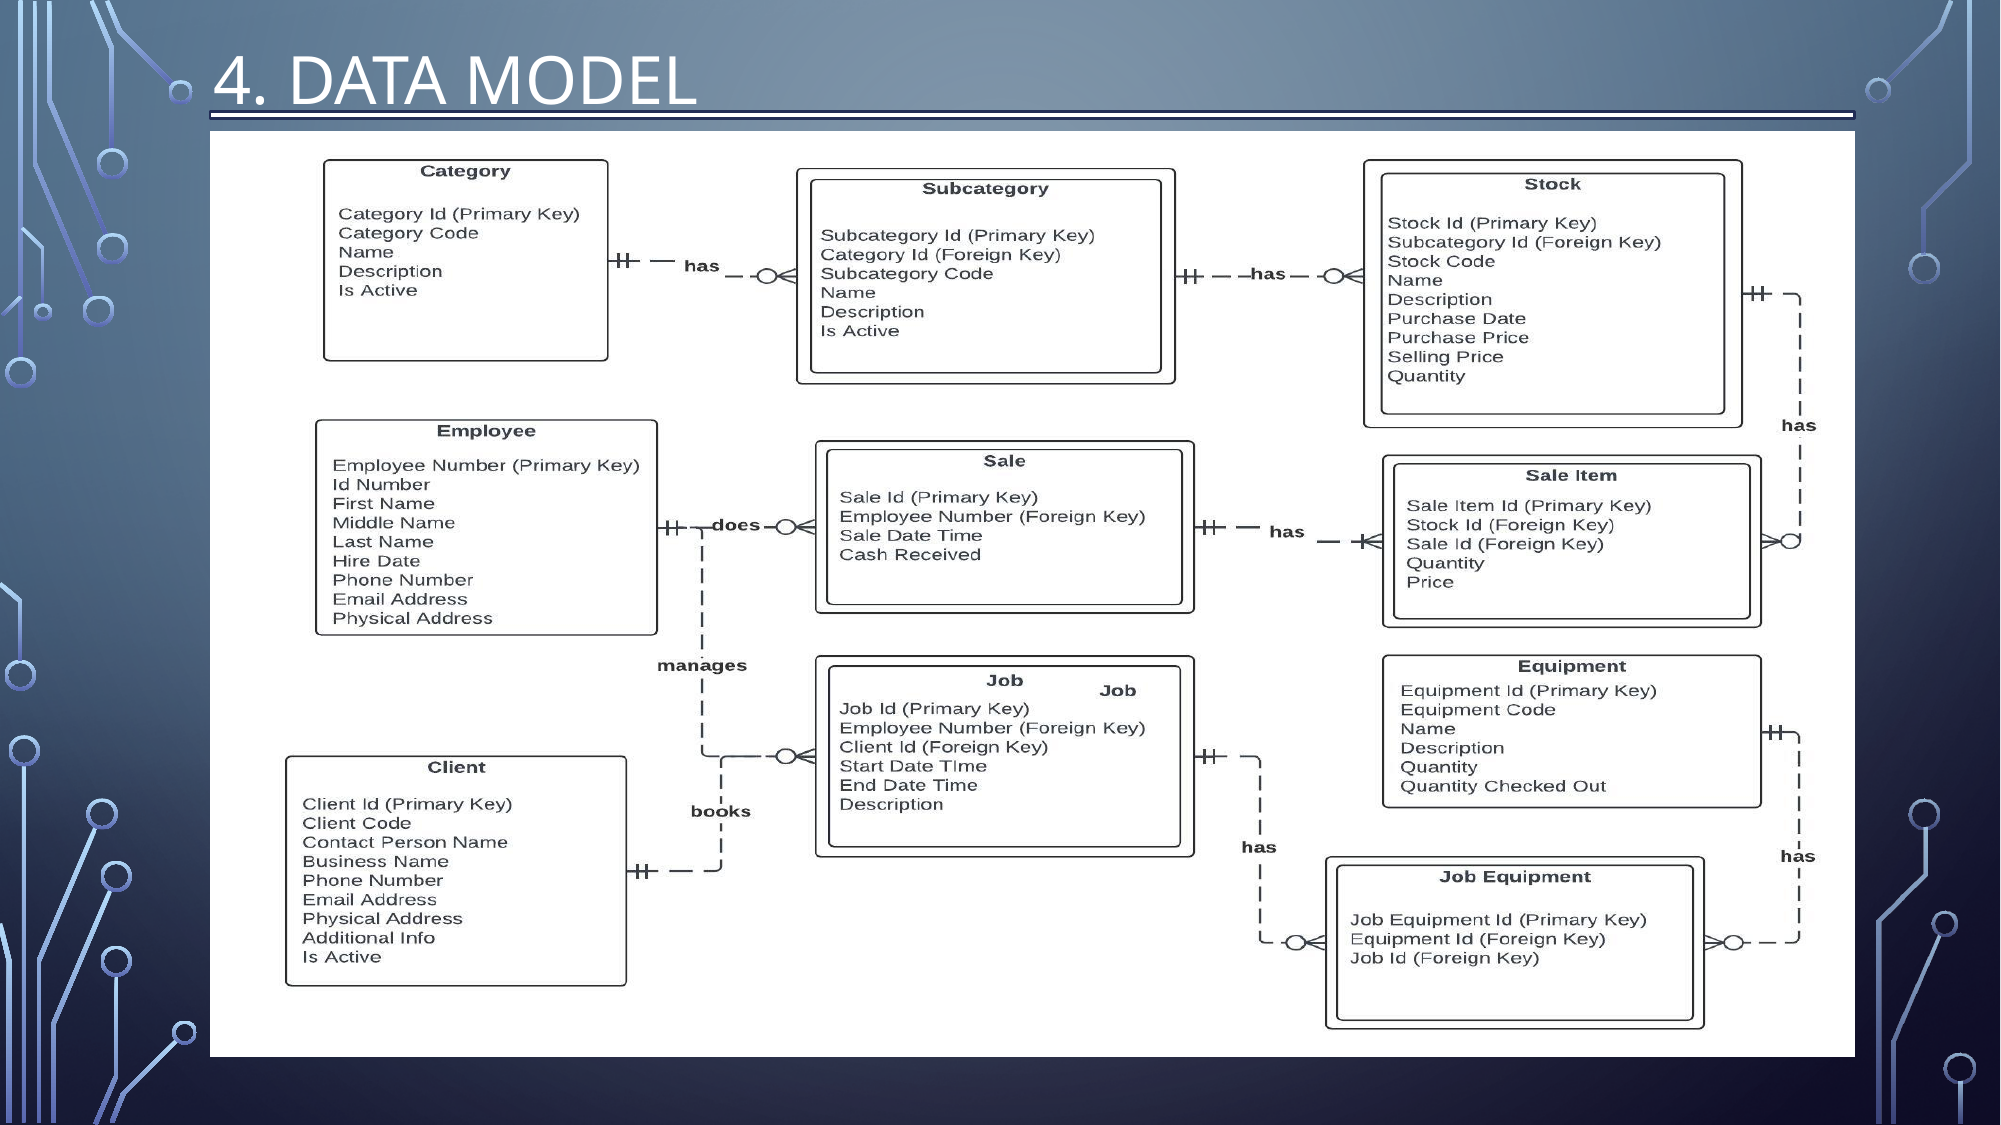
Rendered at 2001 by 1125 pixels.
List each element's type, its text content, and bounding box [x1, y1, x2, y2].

text_box 4. Data model [198, 35, 882, 131]
text_box [209, 110, 1856, 120]
picture [209, 130, 1855, 1057]
